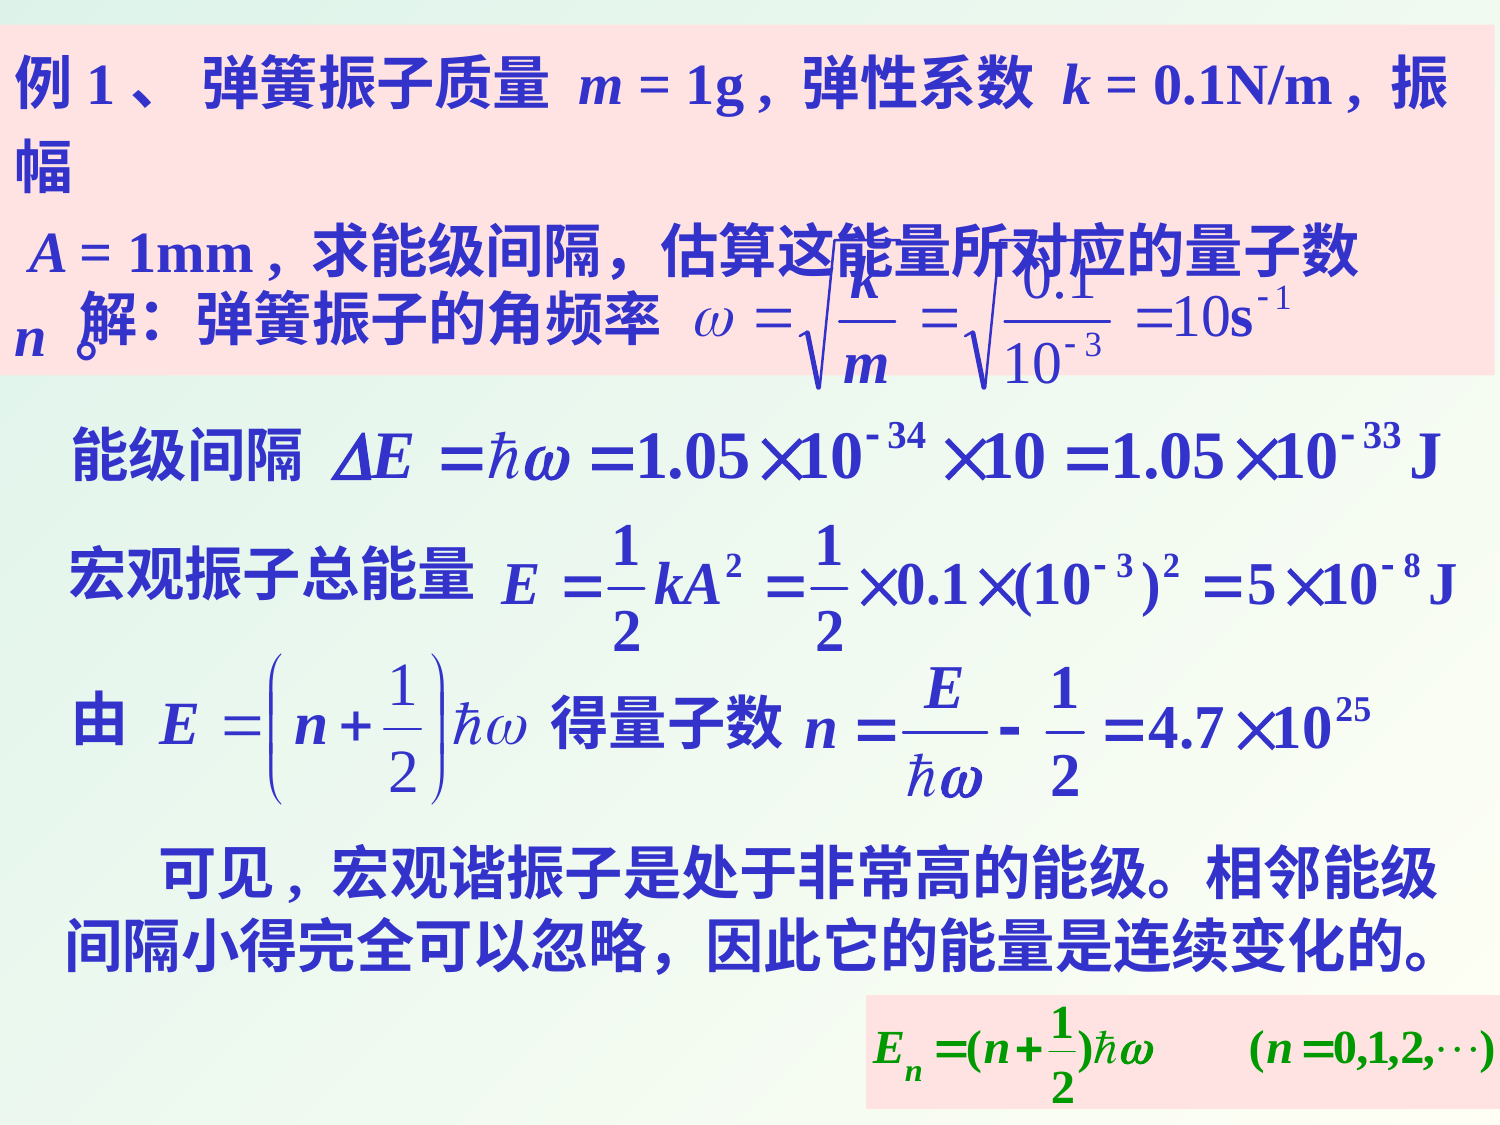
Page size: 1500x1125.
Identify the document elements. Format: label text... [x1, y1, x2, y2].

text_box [865, 994, 1500, 1110]
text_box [54, 641, 1381, 814]
text_box 例1、 弹簧振子质量 m = 1g , 弹性系数 k = 0.1N/m , 振幅 A = 1mm , 求能级间隔，估算这能量所对应的量子数 n 。 [0, 24, 1495, 376]
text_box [52, 503, 1467, 663]
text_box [62, 224, 1299, 400]
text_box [54, 405, 1455, 497]
text_box 可见, 宏观谐振子是处于非常高的能级。相邻能级间隔小得完全可以忽略，因此它的能量是连续变化的。 [50, 824, 1500, 987]
